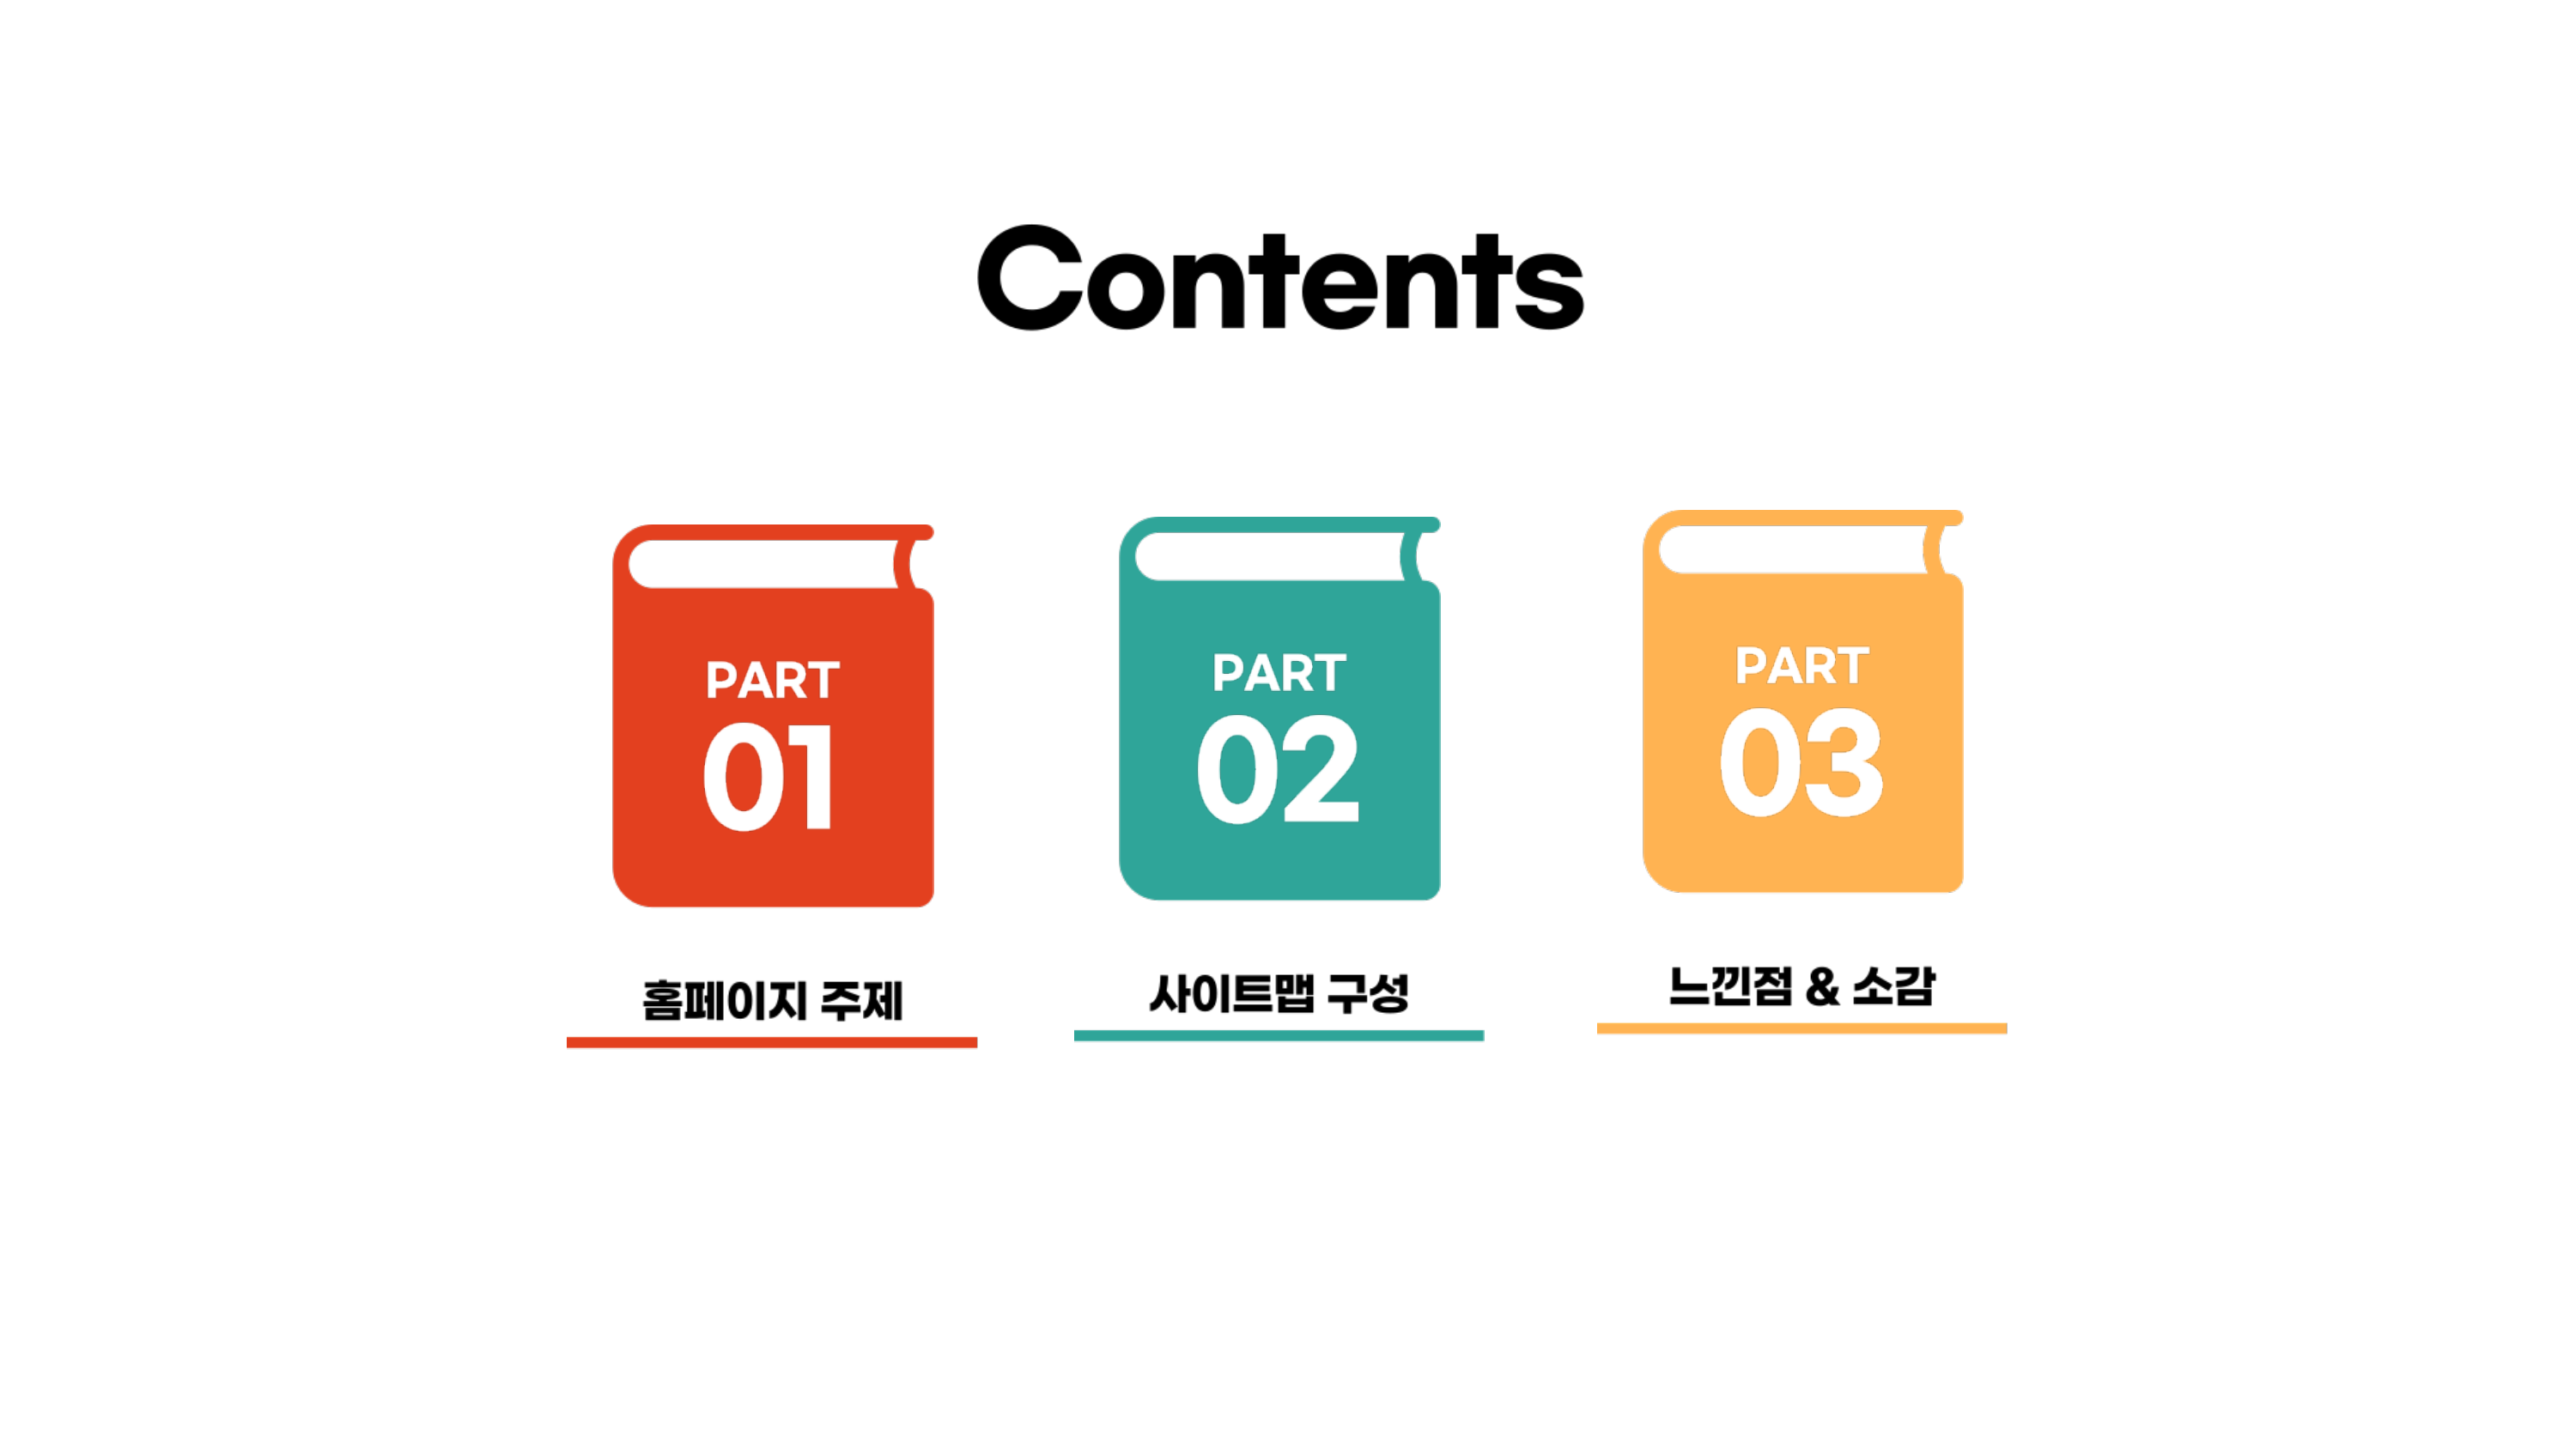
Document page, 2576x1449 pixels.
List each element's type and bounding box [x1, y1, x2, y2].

picture [674, 651, 903, 919]
picture [513, 973, 924, 1052]
text_box [1642, 510, 1964, 896]
text_box [567, 1020, 979, 1067]
text_box [1073, 1013, 1485, 1060]
text_box [1118, 517, 1441, 903]
text_box [1597, 1005, 2009, 1052]
picture [1542, 958, 1957, 1037]
text_box [611, 524, 934, 911]
picture [954, 199, 1643, 415]
picture [1018, 965, 1431, 1044]
picture [1167, 644, 1422, 912]
picture [1692, 637, 1945, 905]
